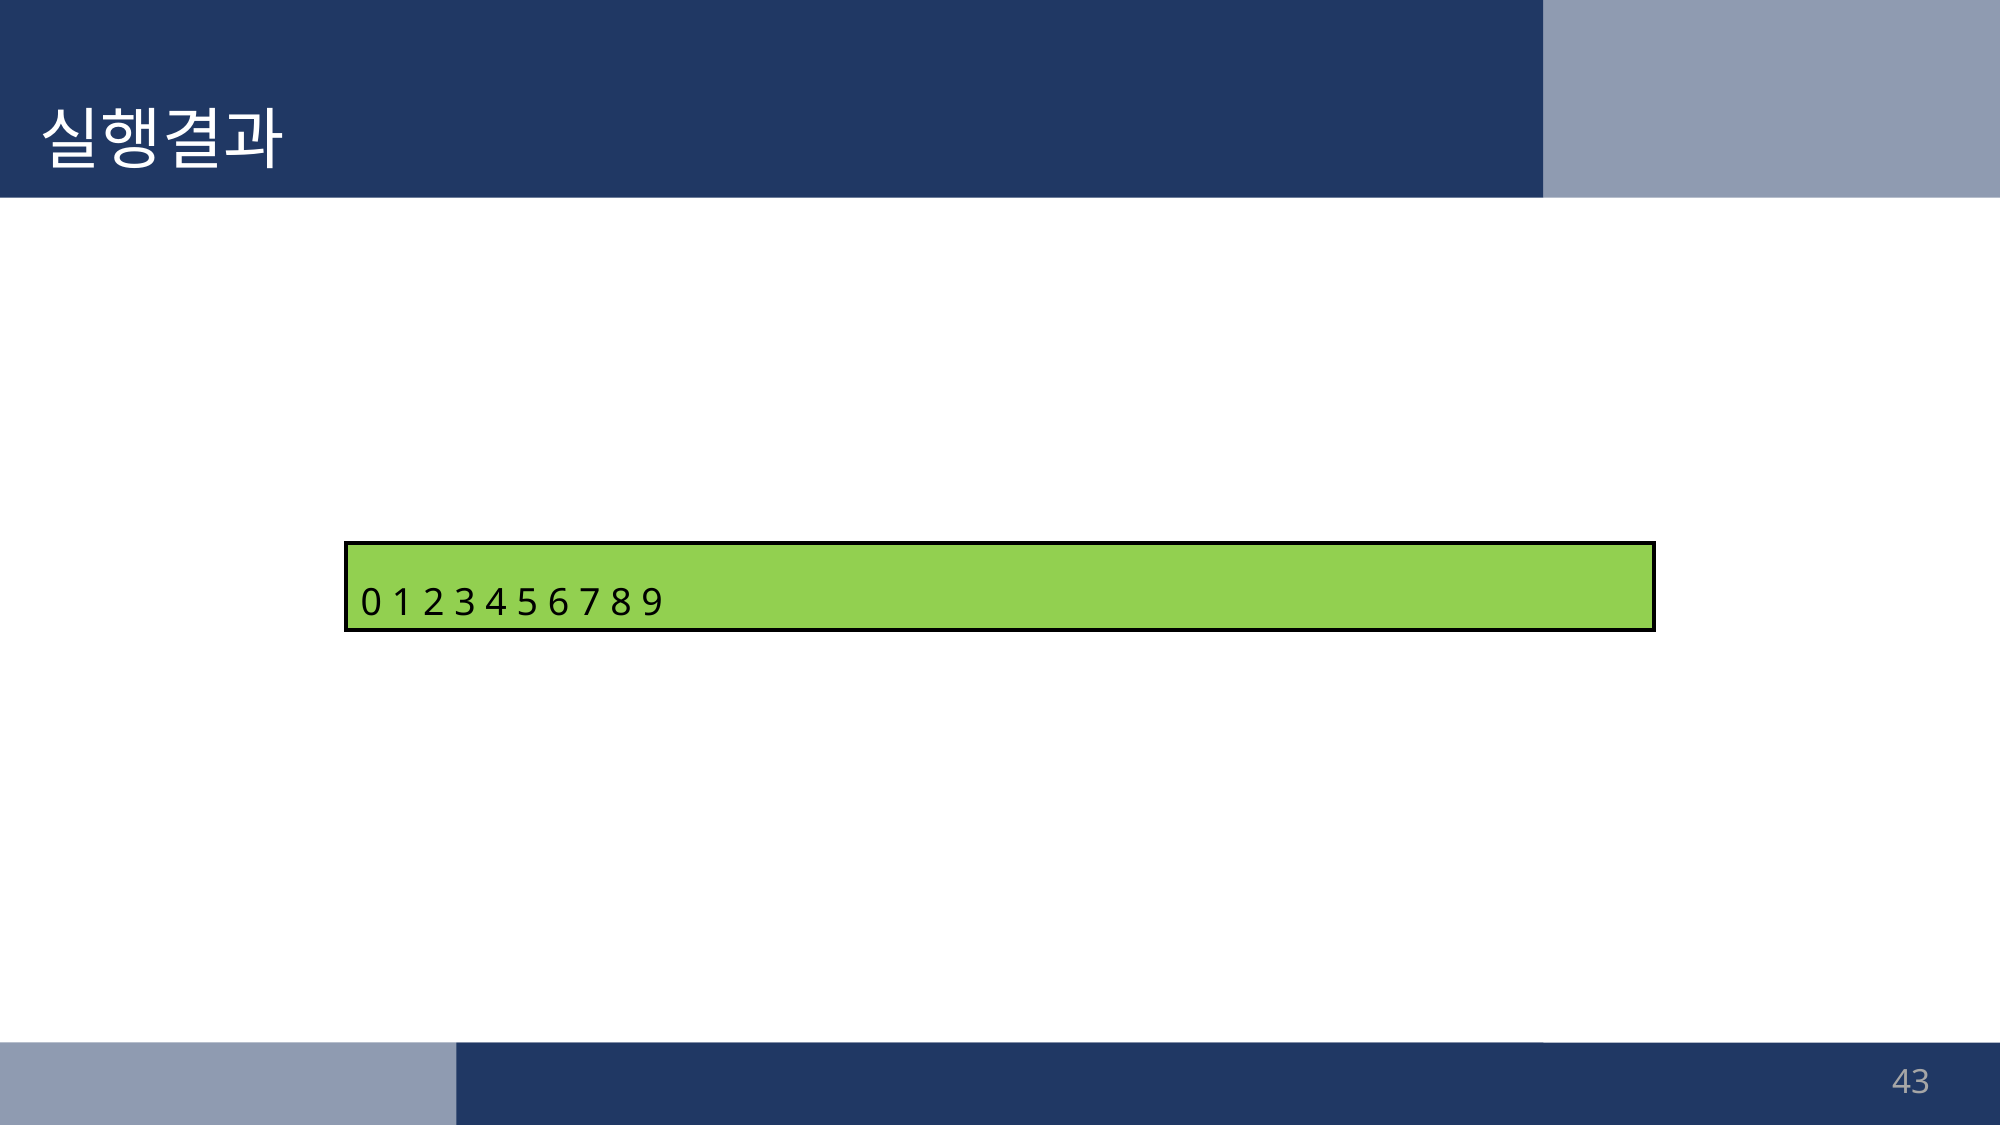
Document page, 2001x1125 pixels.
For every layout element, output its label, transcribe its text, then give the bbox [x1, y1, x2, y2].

slide_number 43 [1494, 1052, 1945, 1113]
text_box 0 1 2 3 4 5 6 7 8 9 [345, 543, 1655, 630]
title 실행결과 [24, 85, 1544, 198]
